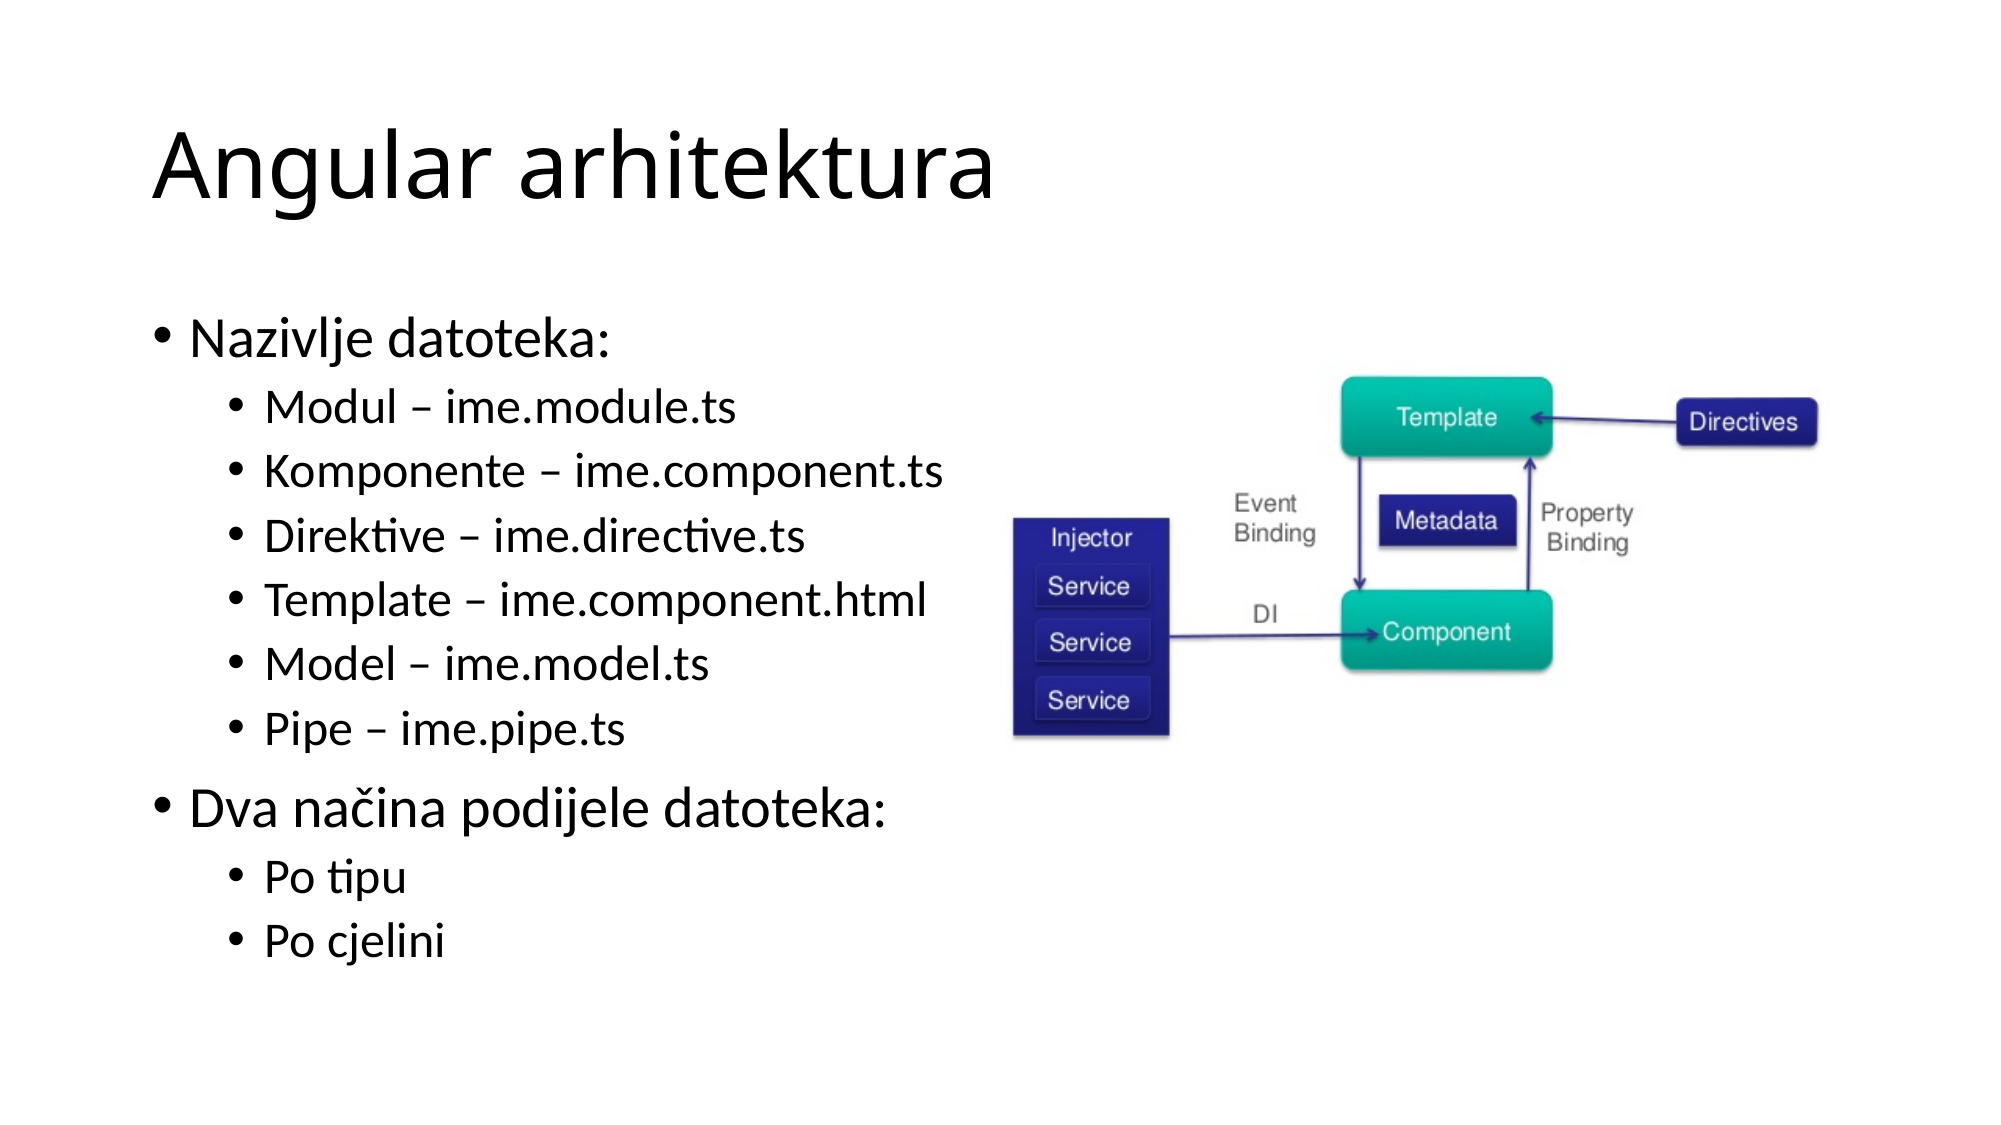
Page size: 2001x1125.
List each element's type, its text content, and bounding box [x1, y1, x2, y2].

picture [999, 352, 1845, 758]
list Nazivlje datoteka: Modul – ime.module.ts Komponente – ime.component.ts Direktive – ime.directive.ts Template – ime.component.html Model – ime.model.ts Pipe – ime.pipe.ts Dva načina podijele datoteka: Po tipu Po cjelini [137, 299, 1863, 1014]
title Angular arhitektura [137, 59, 1863, 278]
